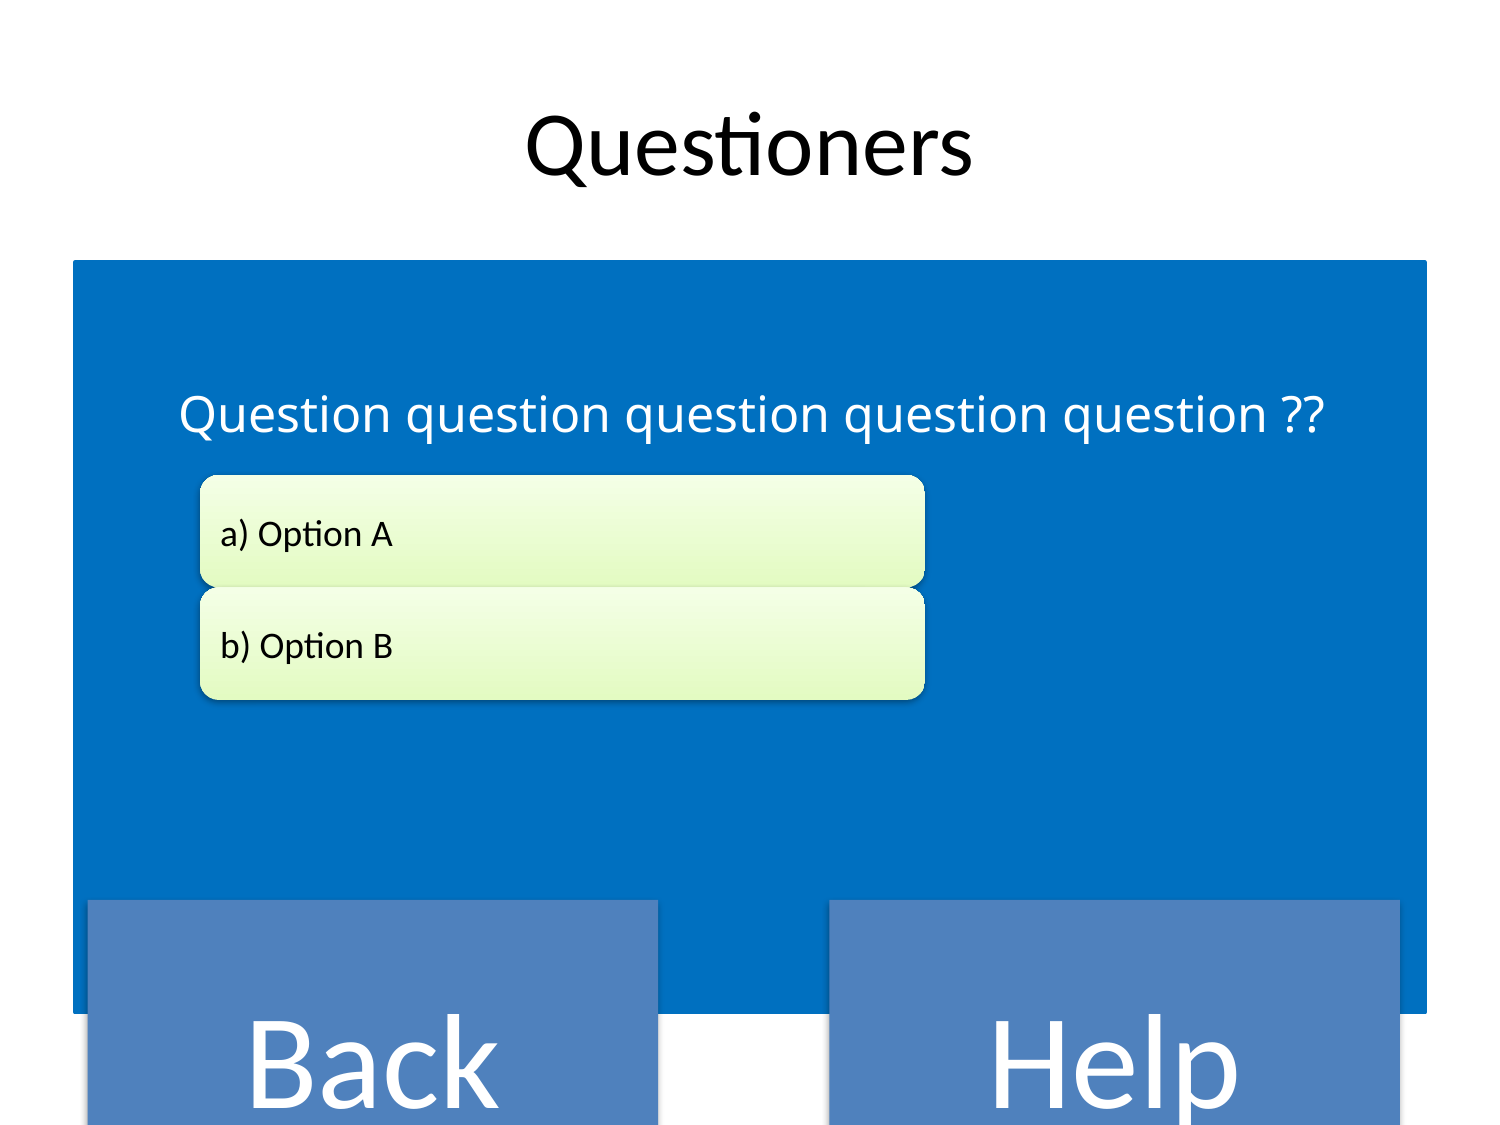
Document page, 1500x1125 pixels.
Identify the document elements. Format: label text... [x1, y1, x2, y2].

text_box [73, 260, 1427, 1014]
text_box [87, 899, 1401, 1001]
text_box Question question question question question ?? [163, 374, 1341, 450]
title Questioners [75, 45, 1425, 233]
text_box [199, 474, 926, 701]
